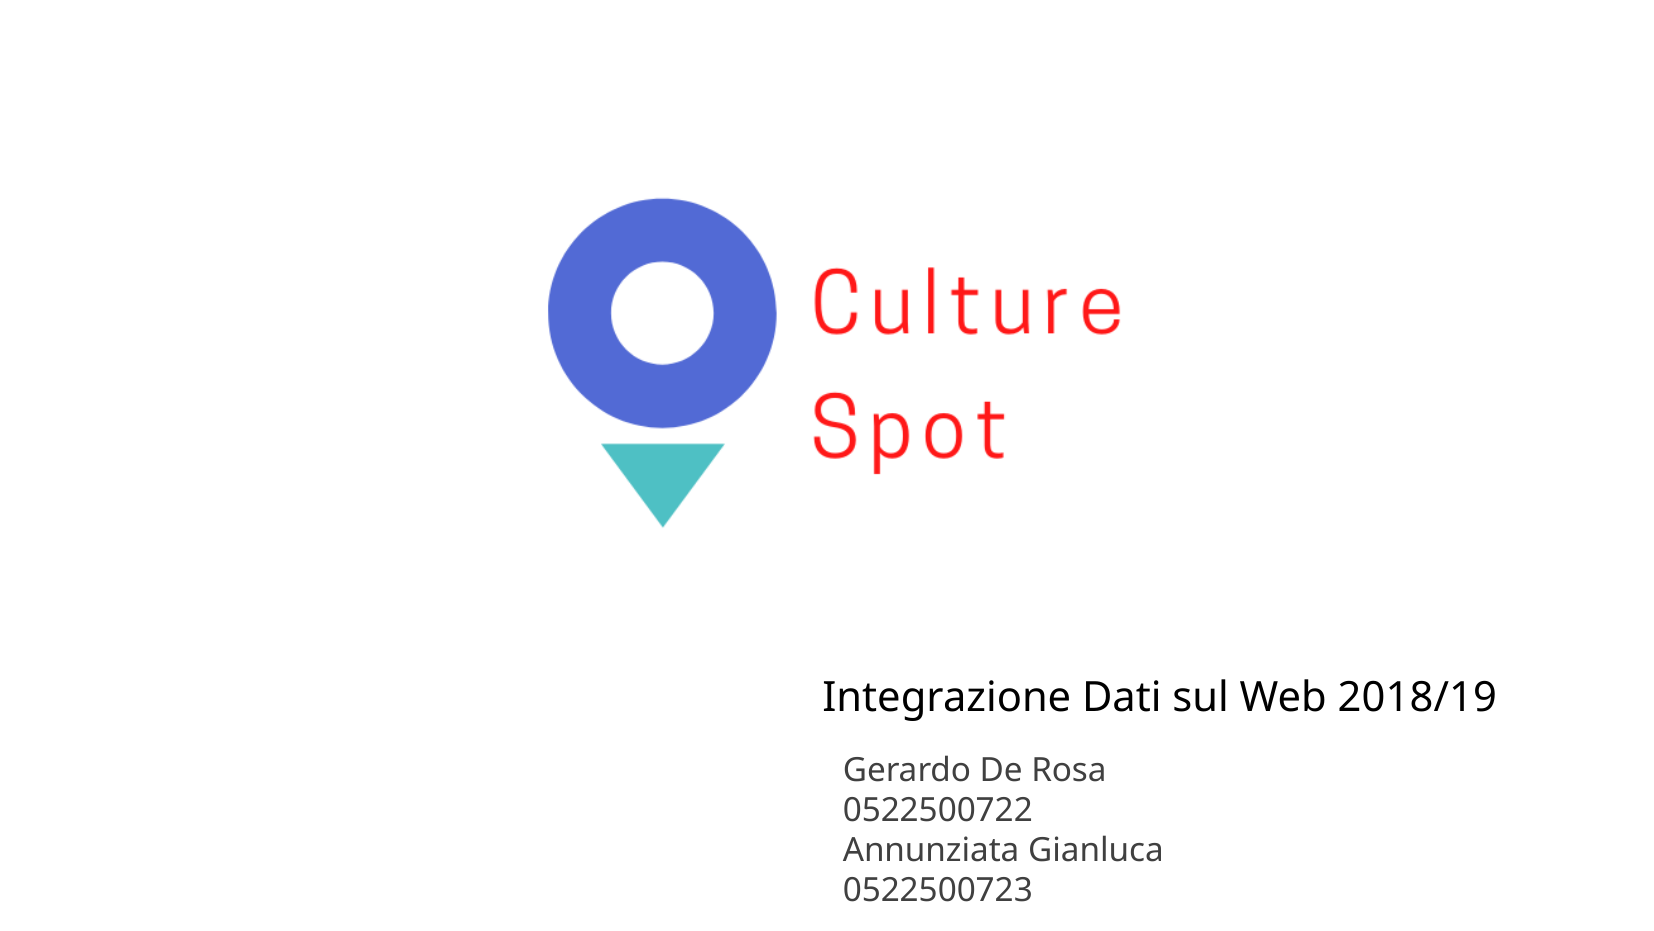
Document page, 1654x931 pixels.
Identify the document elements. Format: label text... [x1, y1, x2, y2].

text_box Integrazione Dati sul Web 2018/19 [753, 662, 1512, 728]
picture [523, 175, 1153, 535]
text_box Gerardo De Rosa 0522500722 Annunziata Gianluca 0522500723 [828, 740, 1497, 916]
